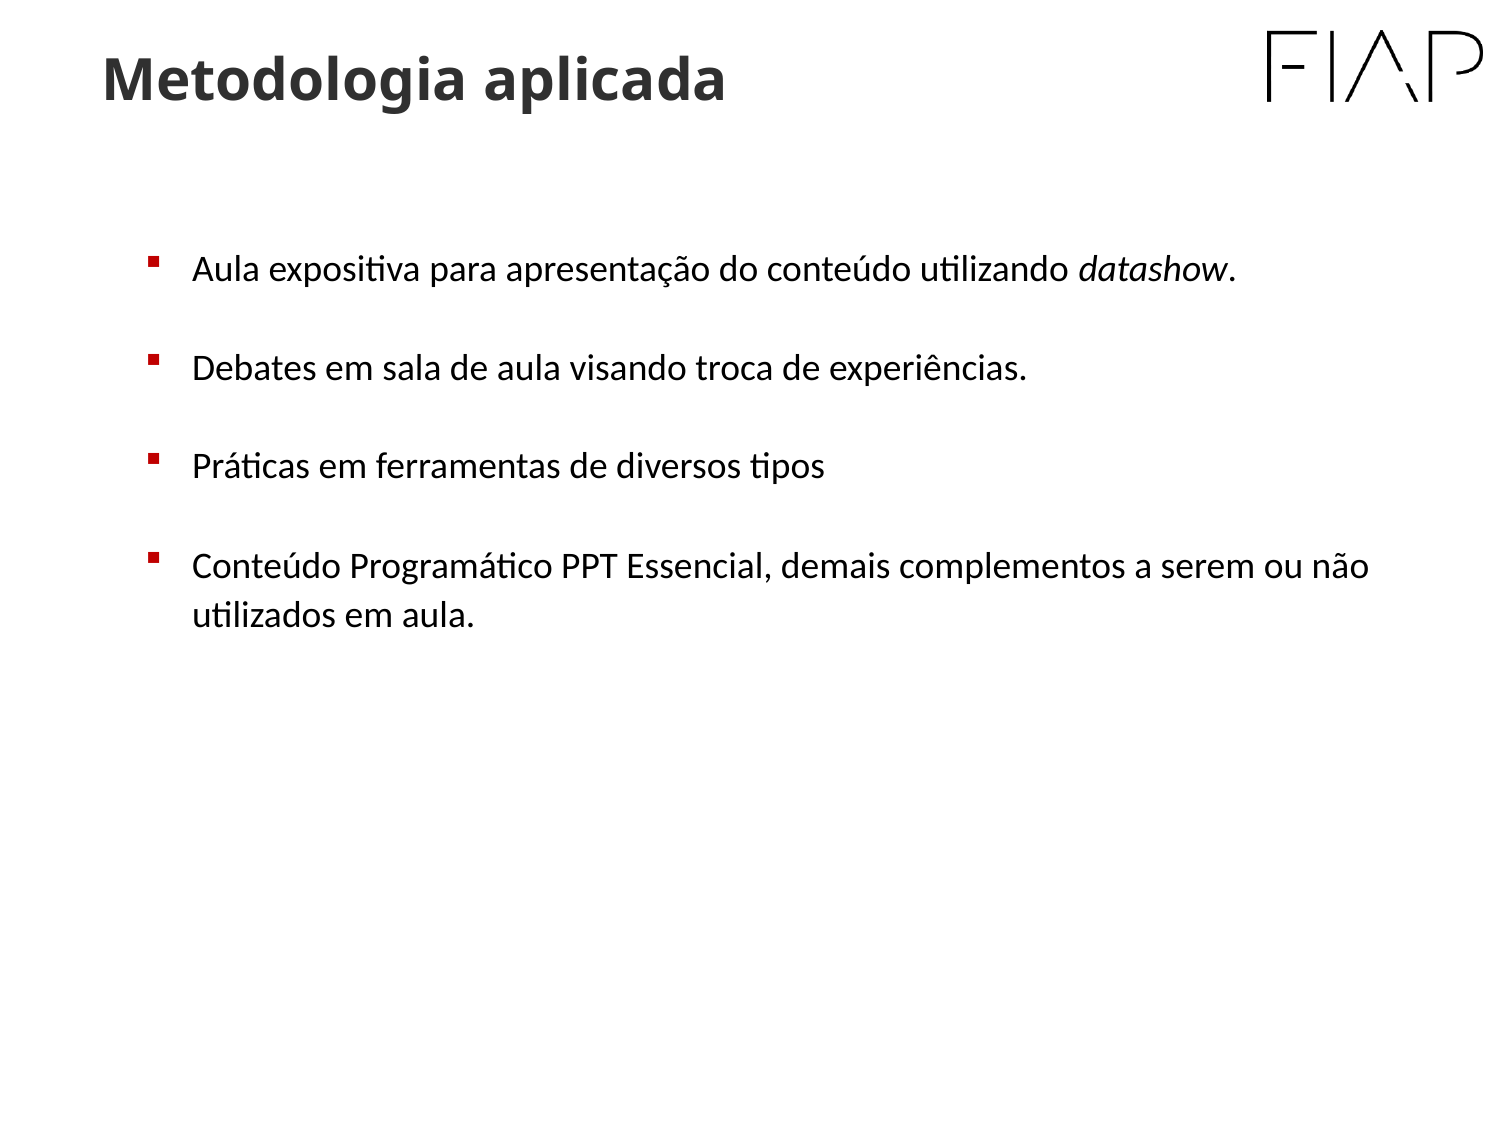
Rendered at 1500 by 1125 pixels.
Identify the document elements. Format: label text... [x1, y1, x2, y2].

text_box Aula expositiva para apresentação do conteúdo utilizando datashow. Debates em sala de aula visando troca de experiências. Práticas em ferramentas de diversos tipos Conteúdo Programático PPT Essencial, demais complementos a serem ou não utilizados em aula. [130, 231, 1471, 643]
picture [1267, 30, 1483, 102]
text_box Metodologia aplicada [86, 42, 886, 121]
